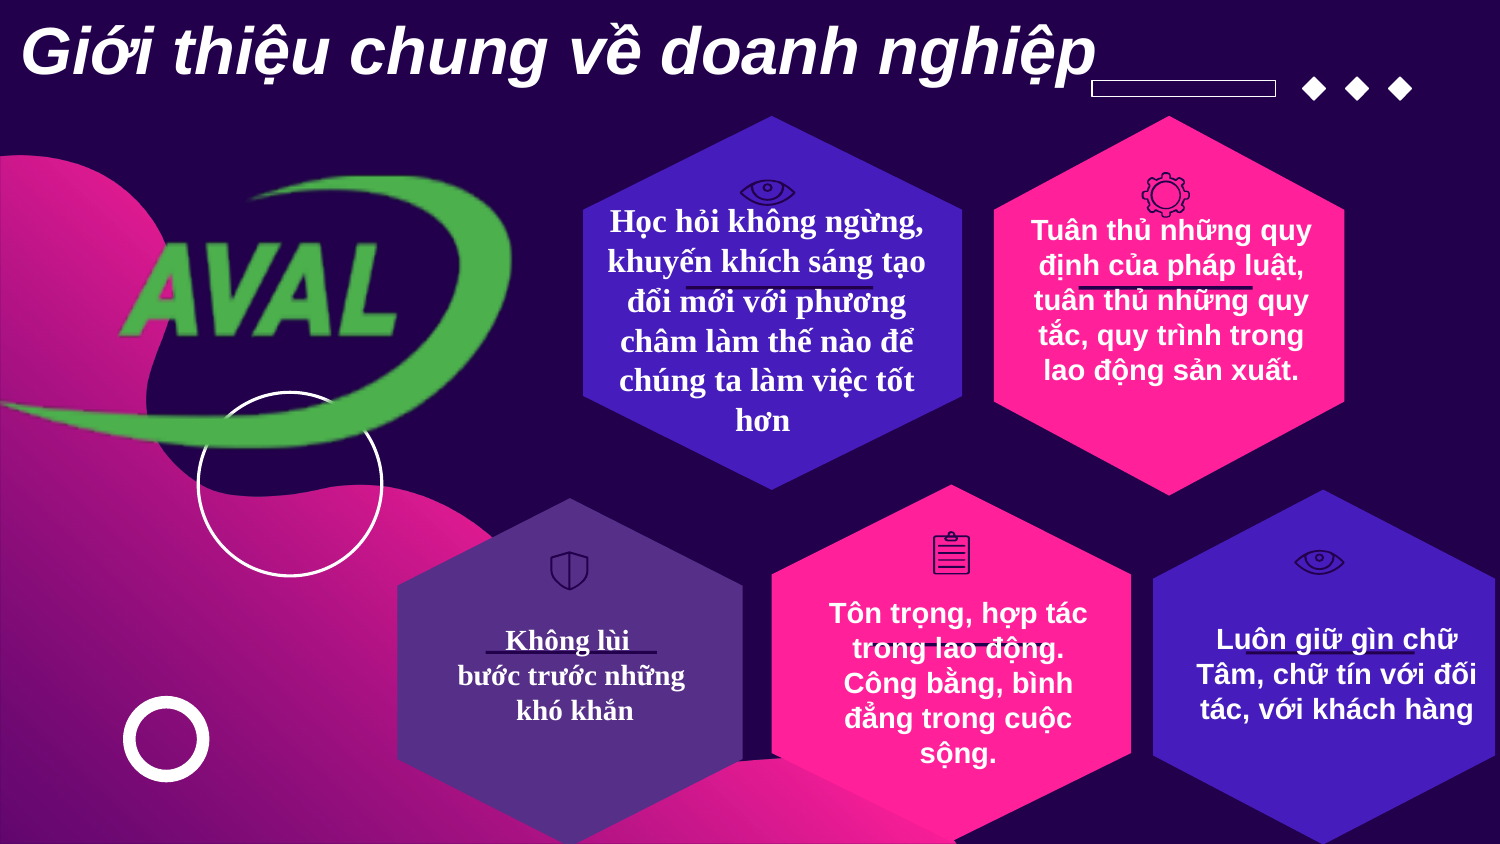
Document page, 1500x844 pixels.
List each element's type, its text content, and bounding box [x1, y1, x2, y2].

picture [0, 155, 957, 844]
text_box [397, 497, 743, 844]
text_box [993, 115, 1345, 496]
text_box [771, 484, 1132, 842]
text_box Giới thiệu chung về doanh nghiệp [5, 0, 1308, 95]
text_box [1152, 489, 1496, 844]
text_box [582, 115, 963, 491]
